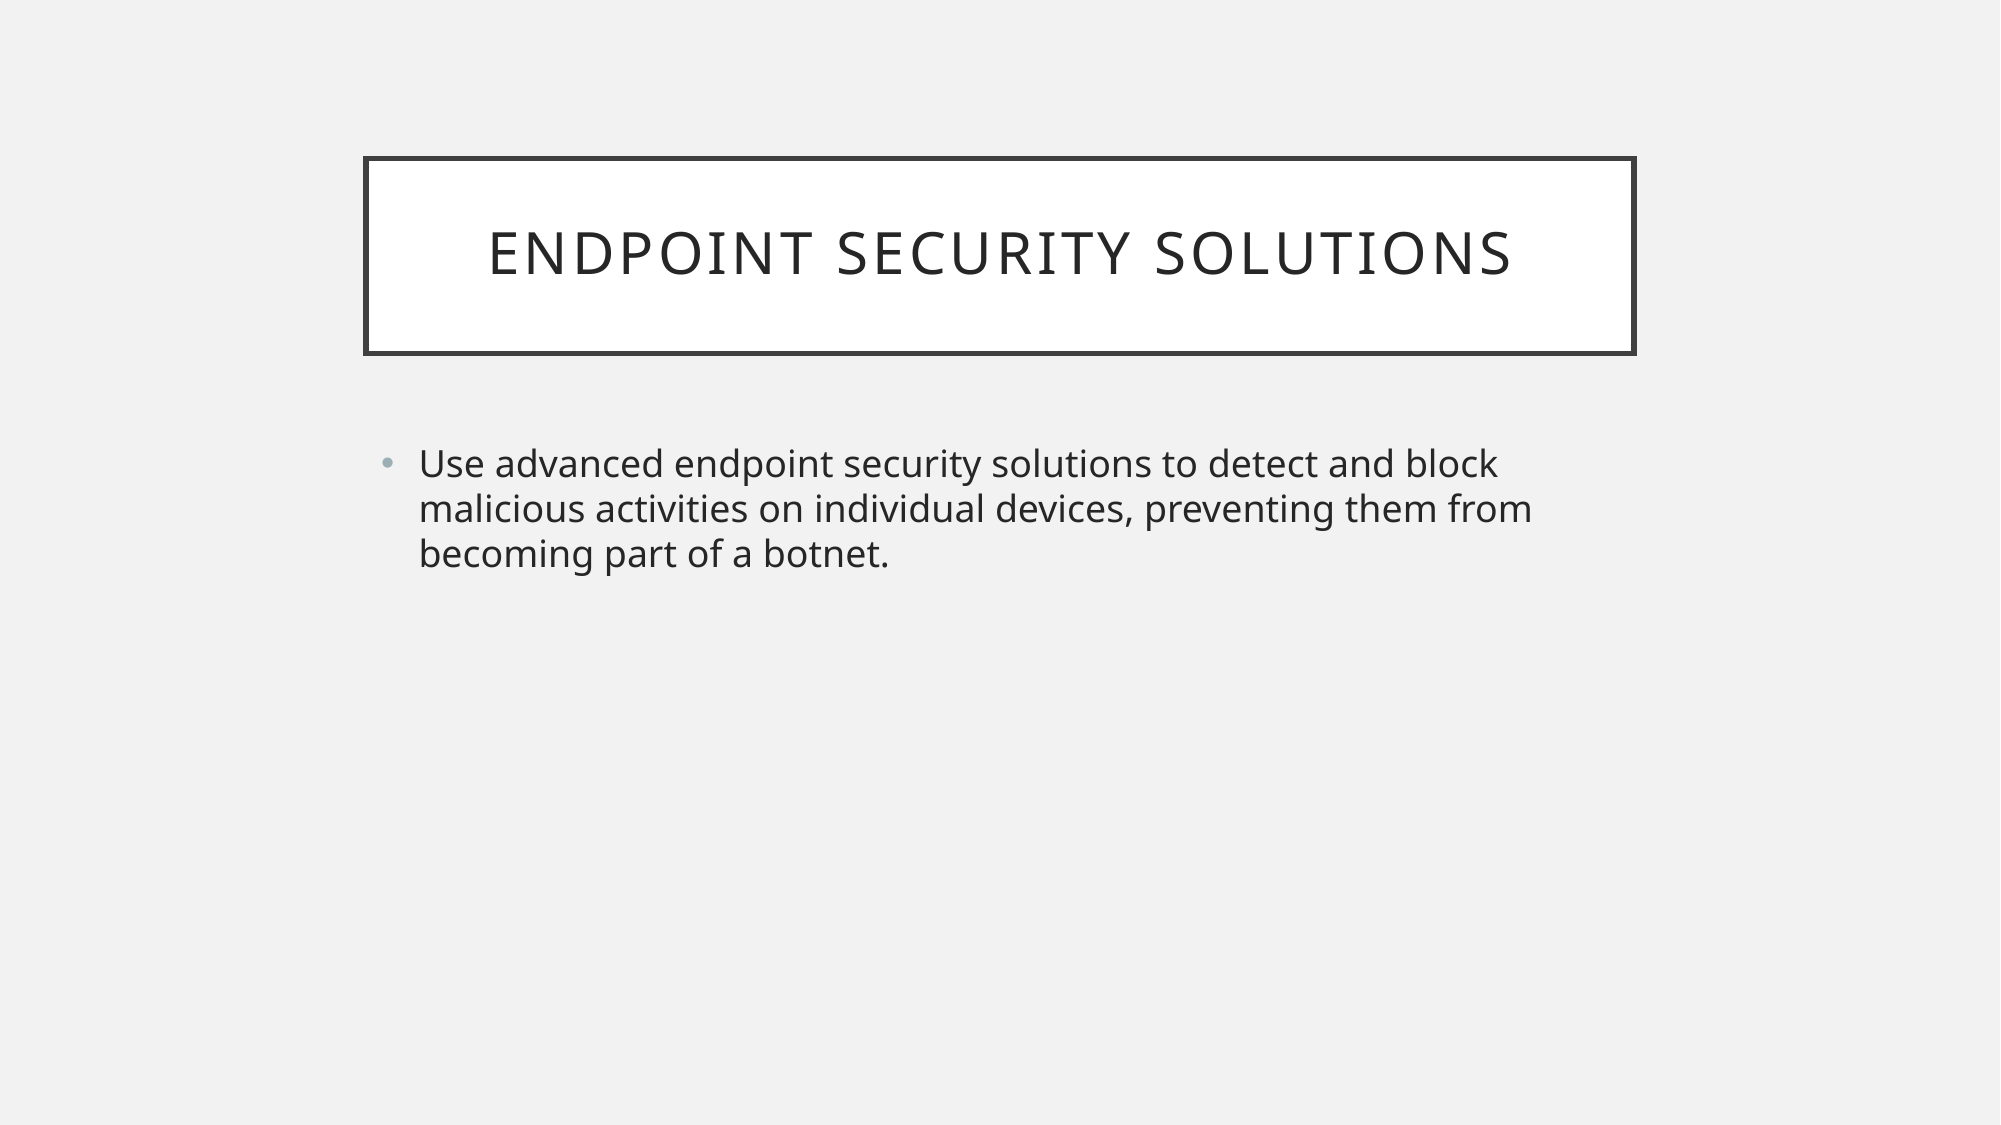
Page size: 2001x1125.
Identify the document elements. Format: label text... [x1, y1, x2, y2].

list Use advanced endpoint security solutions to detect and block malicious activities on individual devices, preventing them from becoming part of a botnet. [366, 432, 1634, 942]
title Endpoint Security Solutions [363, 156, 1637, 356]
